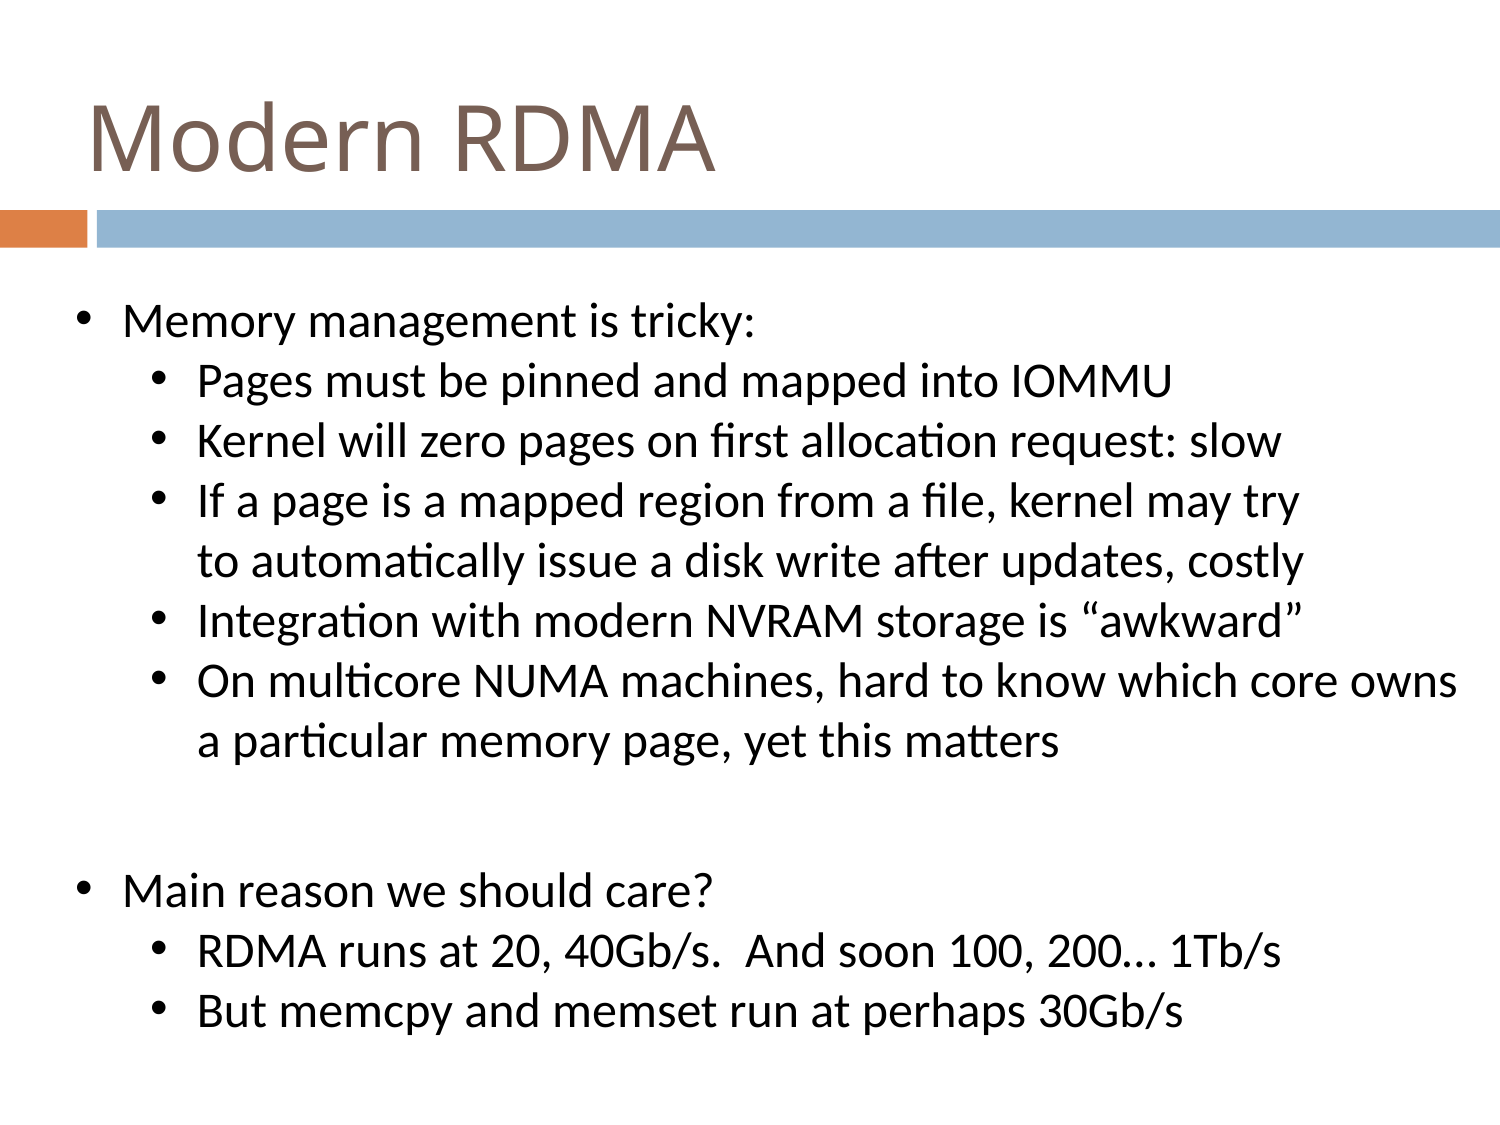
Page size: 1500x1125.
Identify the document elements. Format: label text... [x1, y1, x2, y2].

title Modern RDMA [85, 79, 1415, 191]
list Memory management is tricky: Pages must be pinned and mapped into IOMMU Kernel will zero pages on first allocation request: slow If a page is a mapped region from a file, kernel may try to automatically issue a disk write after updates, costly Integration with modern NVRAM storage is “awkward” On multicore NUMA machines, hard to know which core owns a particular memory page, yet this matters Main reason we should care? RDMA runs at 20, 40Gb/s. And soon 100, 200… 1Tb/s But memcpy and memset run at perhaps 30Gb/s [75, 287, 1472, 1015]
